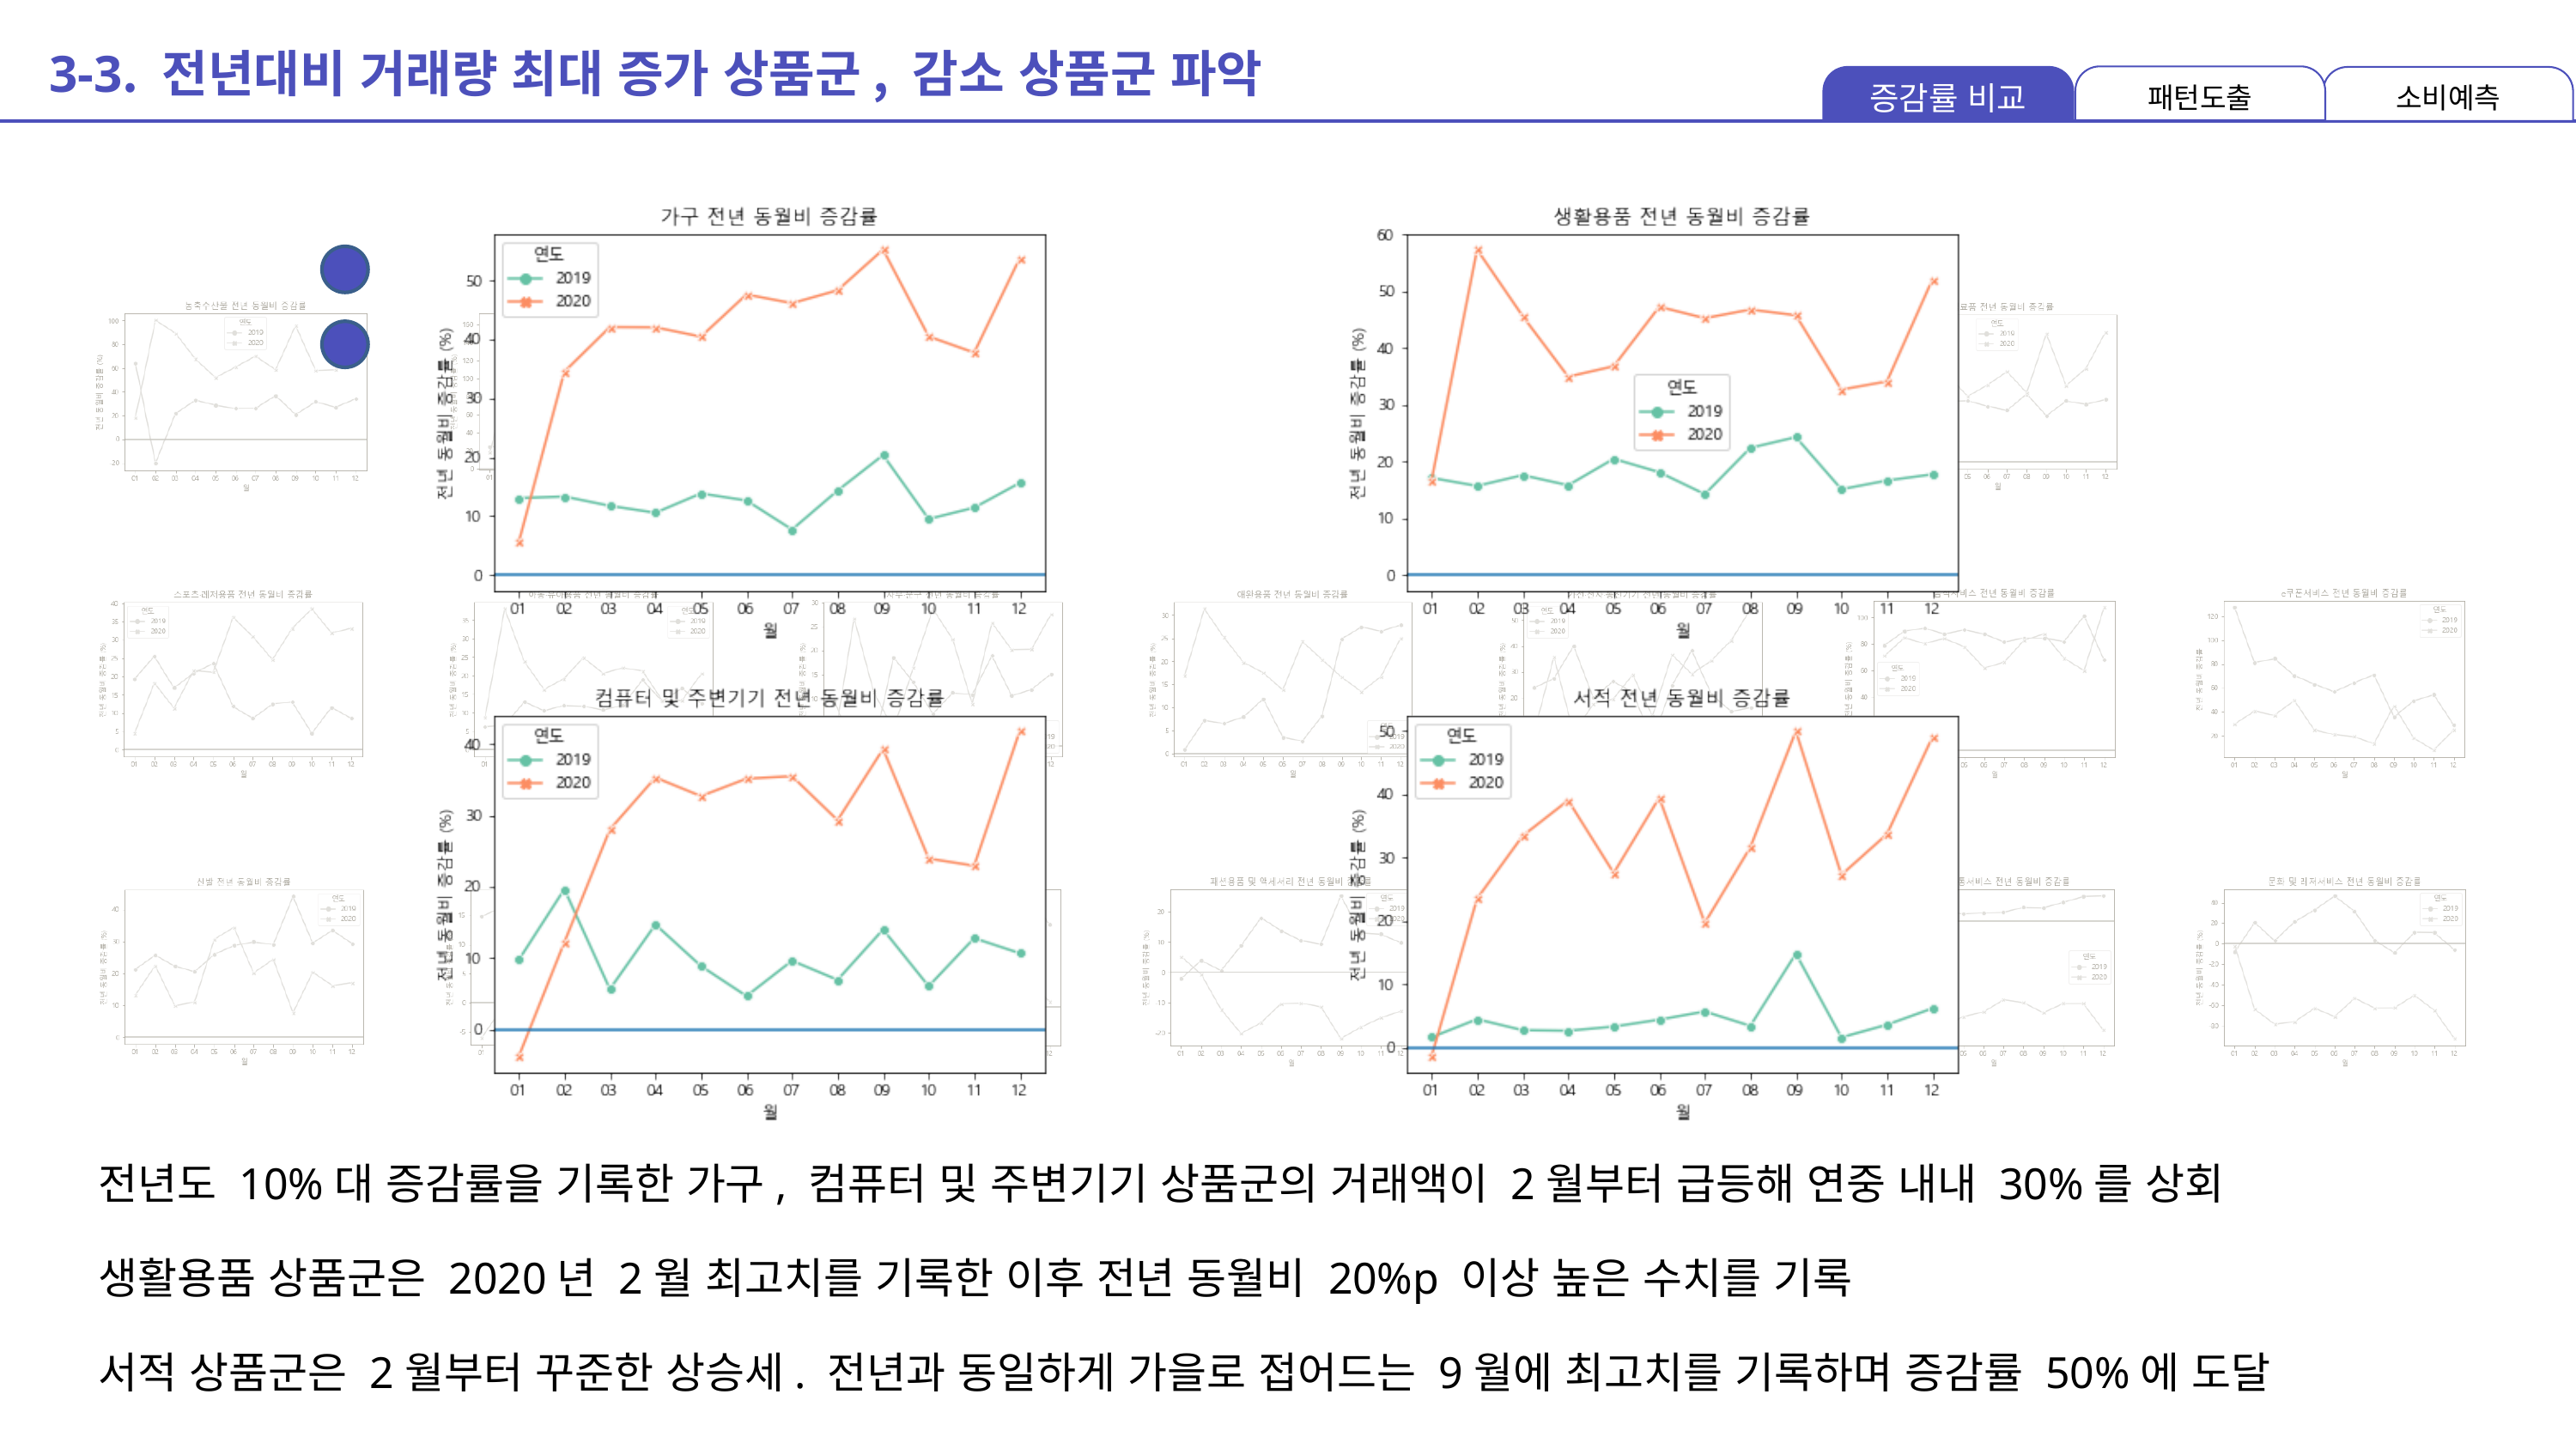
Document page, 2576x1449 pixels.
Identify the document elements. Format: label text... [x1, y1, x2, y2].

text_box 패턴도출 [2073, 64, 2328, 120]
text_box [2029, 288, 2496, 1071]
text_box 전년도 10%대 증감률을 기록한 가구, 컴퓨터 및 주변기기 상품군의 거래액이 2월부터 급등해 연중 내내 30%를 상회 [85, 1150, 2449, 1216]
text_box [85, 288, 405, 1071]
picture [405, 177, 1116, 652]
text_box 증감률 비교 [1821, 64, 2075, 120]
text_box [321, 246, 368, 368]
picture [405, 658, 1116, 1133]
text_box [1116, 288, 1318, 1071]
text_box 생활용품 상품군은 2020년 2월 최고치를 기록한 이후 전년 동월비 20%p 이상 높은 수치를 기록 [85, 1244, 2449, 1309]
text_box 소비예측 [2324, 64, 2575, 120]
picture [1318, 177, 2029, 652]
text_box 3-3. 전년대비 거래량 최대 증가 상품군, 감소 상품군 파악 [21, 37, 1610, 111]
text_box 서적 상품군은 2월부터 꾸준한 상승세. 전년과 동일하게 가을로 접어드는 9월에 최고치를 기록하며 증감률 50%에 도달 [85, 1338, 2449, 1404]
picture [1318, 658, 2029, 1133]
